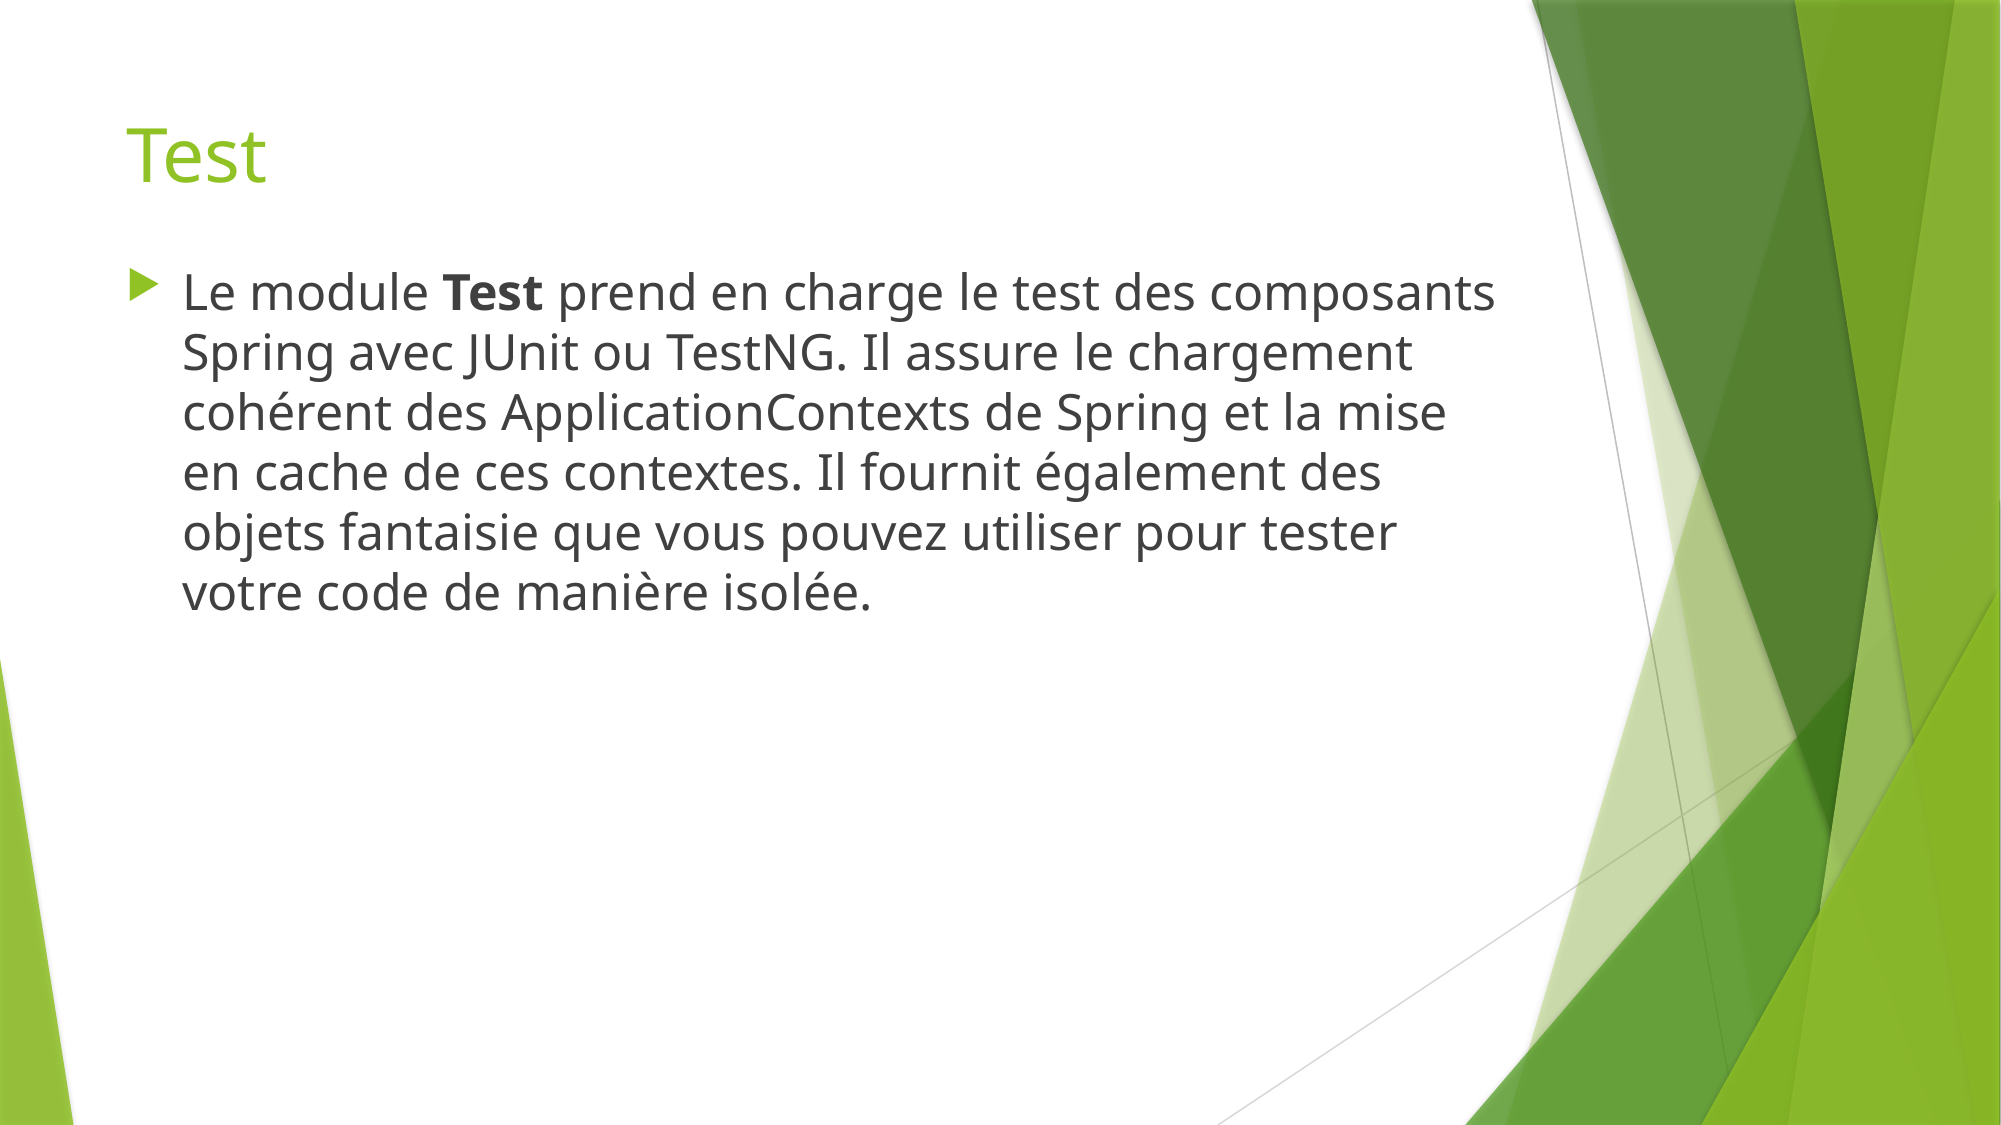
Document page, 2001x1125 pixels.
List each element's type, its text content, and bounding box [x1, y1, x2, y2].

title Test [111, 99, 1522, 252]
list Le module Test prend en charge le test des composants Spring avec JUnit ou TestNG. Il assure le chargement cohérent des ApplicationContexts de Spring et la mise en cache de ces contextes. Il fournit également des objets fantaisie que vous pouvez utiliser pour tester votre code de manière isolée. [111, 252, 1522, 991]
